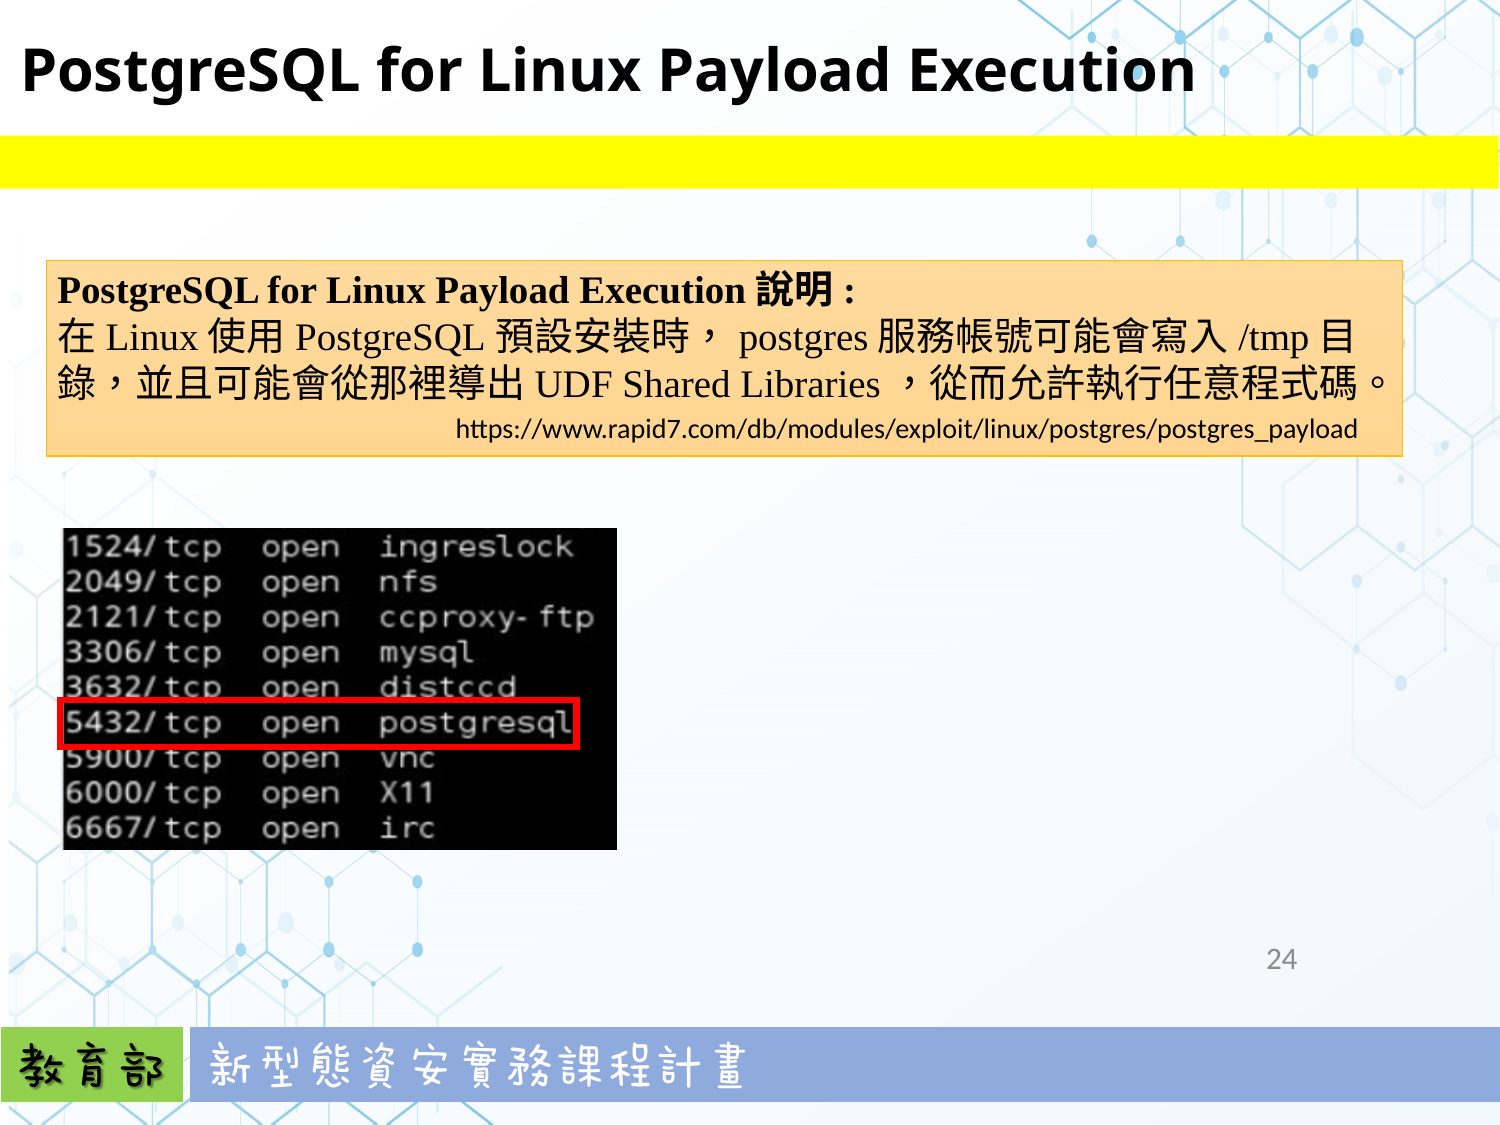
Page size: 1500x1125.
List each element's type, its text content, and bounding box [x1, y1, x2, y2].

text_box PostgreSQL for Linux Payload Execution說明: 在Linux使用PostgreSQL預設安裝時，postgres服務帳號可能會寫入/tmp目錄，並且可能會從那裡導出UDF Shared Libraries，從而允許執行任意程式碼。 [46, 260, 1403, 457]
text_box https://www.rapid7.com/db/modules/exploit/linux/postgres/postgres_payload [440, 403, 1415, 452]
text_box [0, 135, 1499, 189]
text_box PostgreSQL for Linux Payload Execution [5, 24, 1214, 111]
picture [0, 0, 1500, 1125]
slide_number 24 [1237, 925, 1313, 988]
